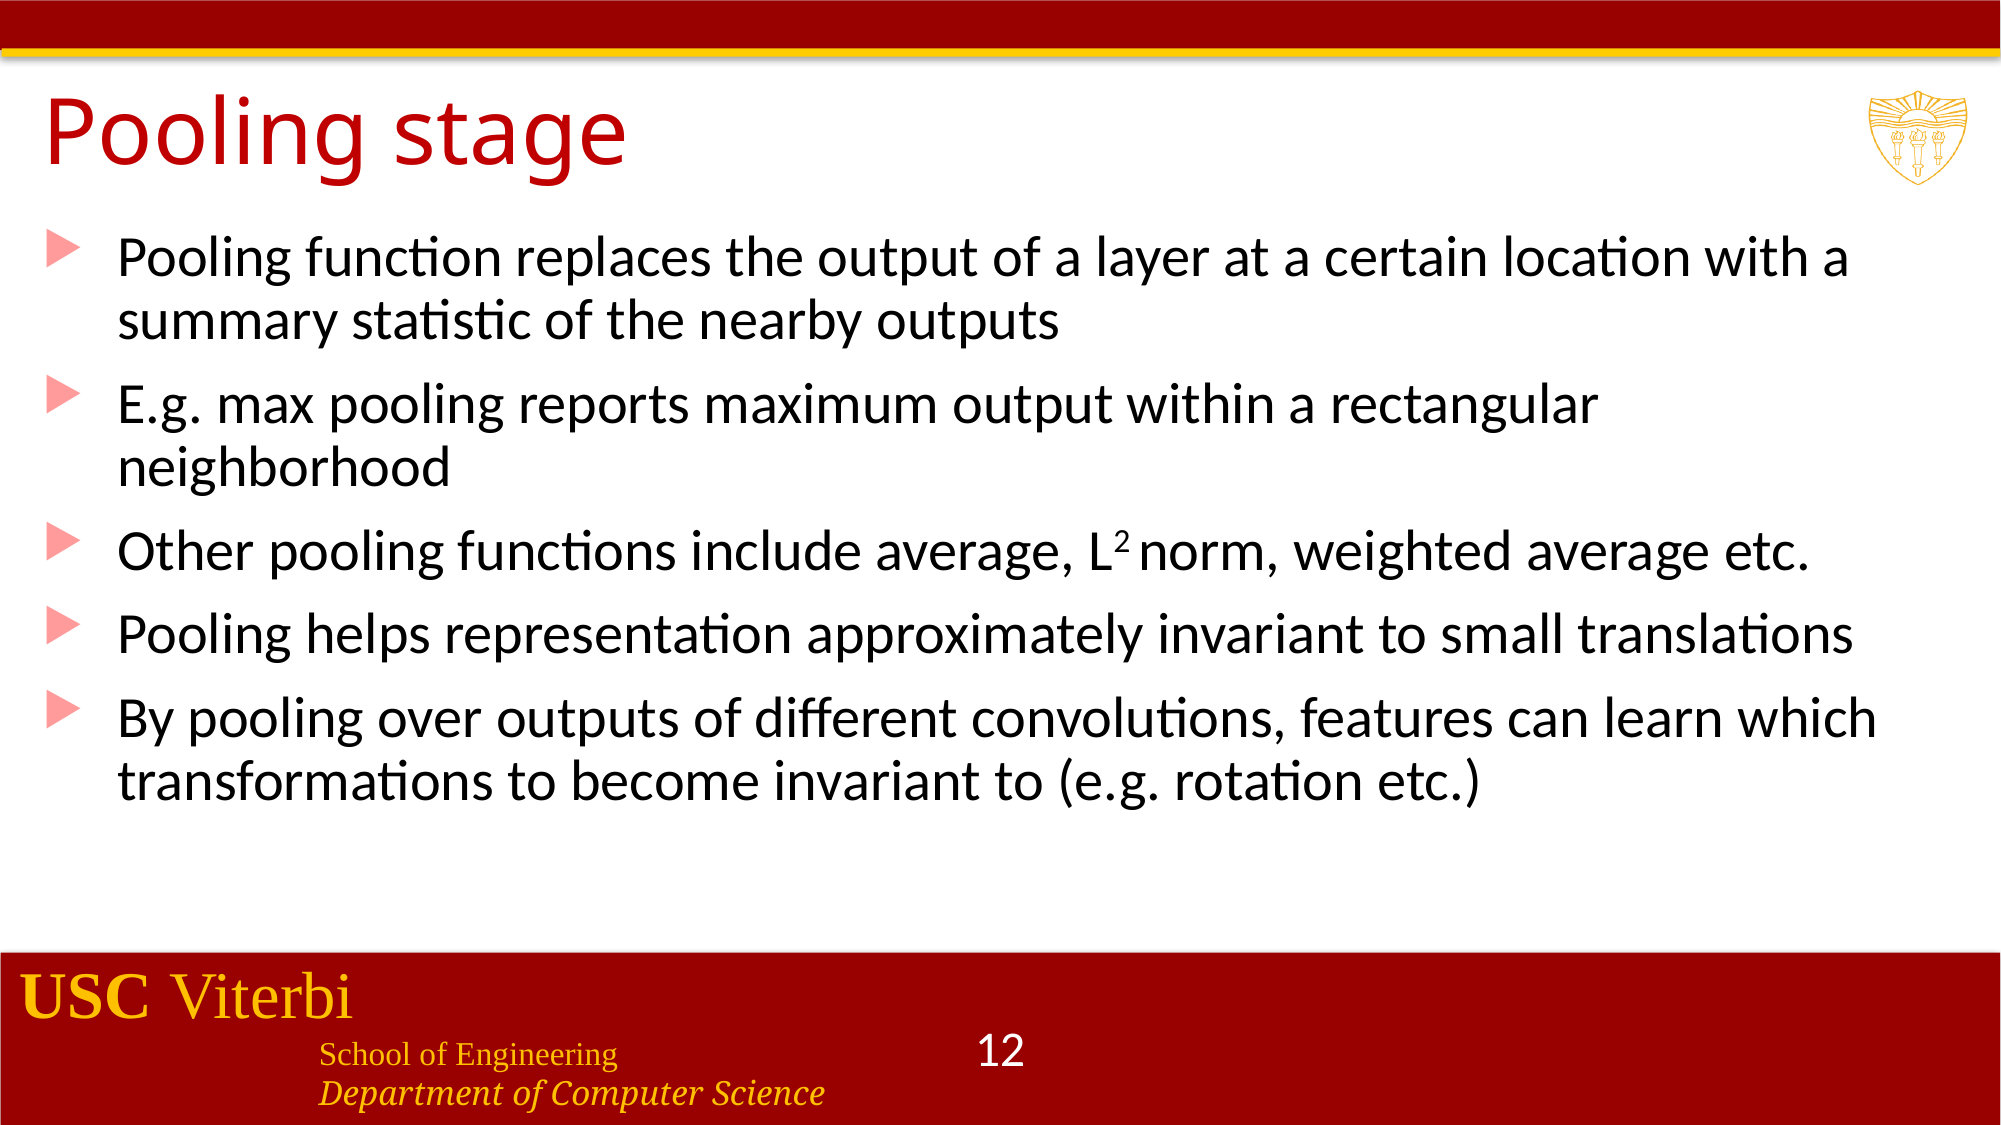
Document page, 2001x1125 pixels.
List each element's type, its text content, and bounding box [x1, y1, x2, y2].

picture [1836, 76, 2000, 199]
slide_number 12 [774, 1016, 1225, 1077]
title Pooling stage [27, 70, 1819, 199]
list Pooling function replaces the output of a layer at a certain location with a summary statistic of the nearby outputs E.g. max pooling reports maximum output within a rectangular neighborhood Other pooling functions include average, L2 norm, weighted average etc. Pooling helps representation approximately invariant to small translations By pooling over outputs of different convolutions, features can learn which transformations to become invariant to (e.g. rotation etc.) [27, 218, 1947, 933]
